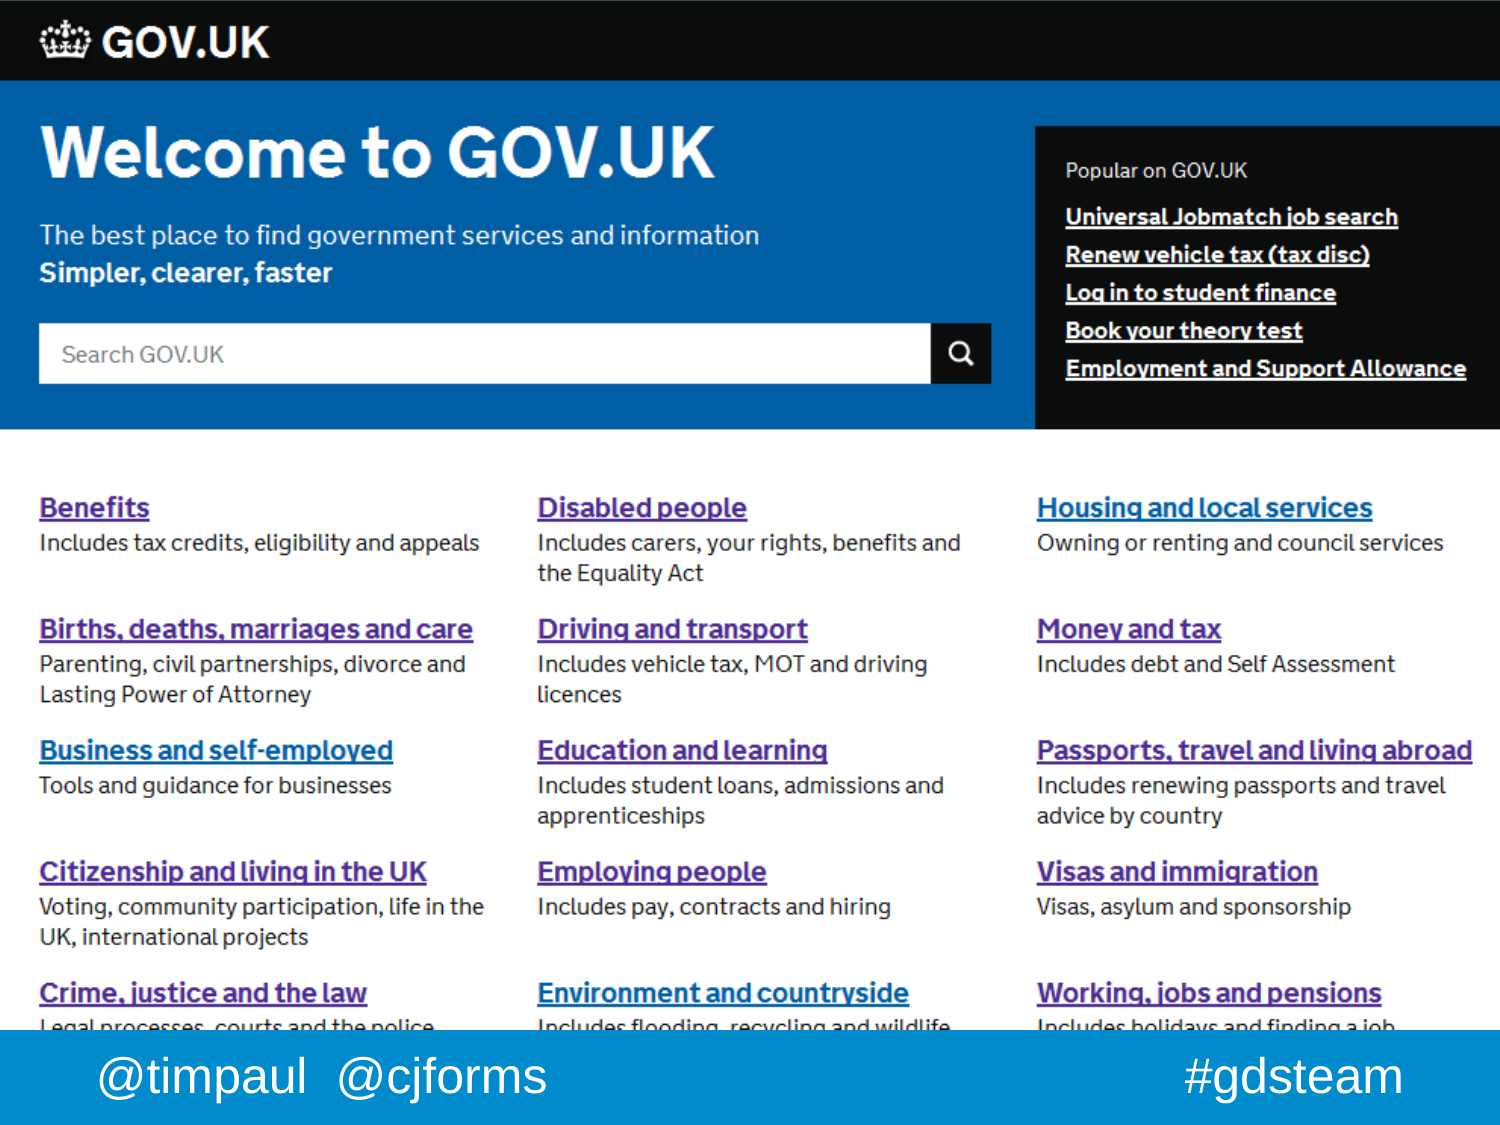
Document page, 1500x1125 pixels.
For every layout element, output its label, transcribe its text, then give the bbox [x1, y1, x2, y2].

text_box #gdsteam [958, 1043, 1405, 1104]
picture [0, 0, 1500, 1029]
text_box @timpaul @cjforms [95, 1043, 648, 1104]
text_box [0, 1035, 1500, 1125]
